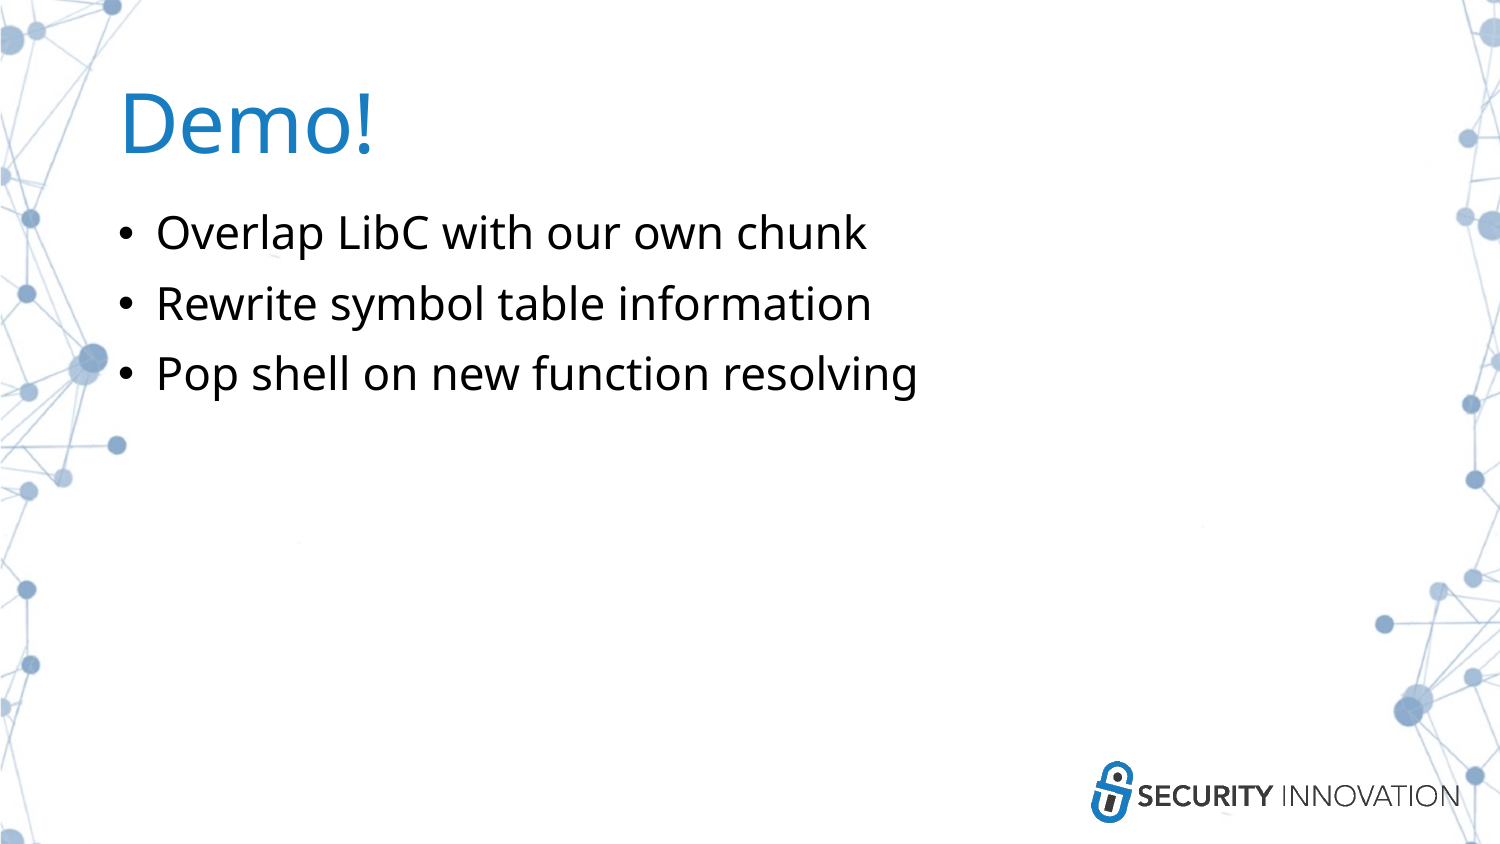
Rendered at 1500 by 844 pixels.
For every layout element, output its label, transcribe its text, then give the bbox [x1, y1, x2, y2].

picture [1, 1, 333, 844]
picture [1091, 1, 1500, 844]
title Demo! [103, 44, 1397, 202]
list Overlap LibC with our own chunk Rewrite symbol table information Pop shell on new function resolving [103, 202, 1397, 739]
